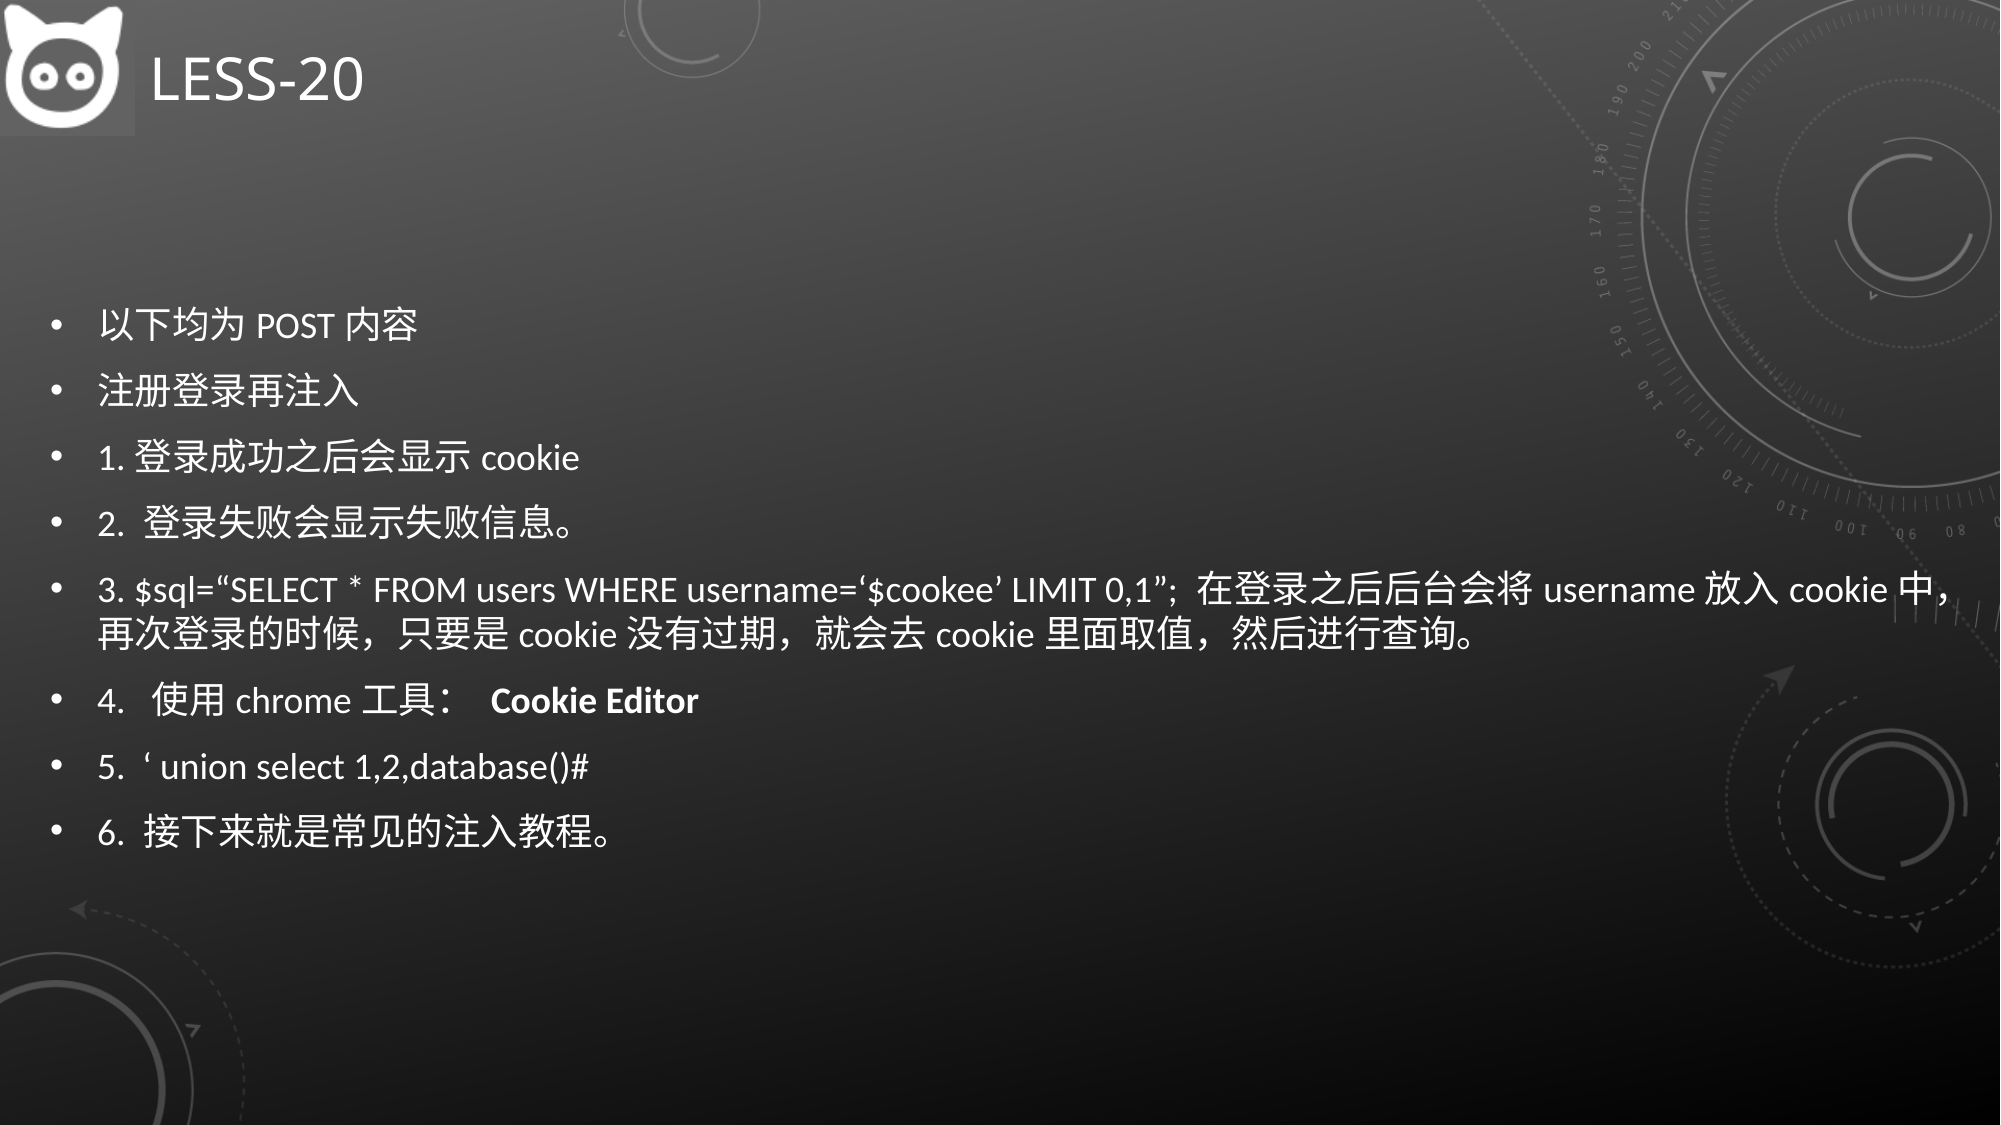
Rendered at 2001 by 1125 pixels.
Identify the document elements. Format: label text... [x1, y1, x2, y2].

title Less-20 [134, 34, 1797, 98]
list 以下均为POST内容 注册登录再注入 1.登录成功之后会显示cookie 2. 登录失败会显示失败信息。 3. $sql=“SELECT * FROM users WHERE username=‘$cookee’ LIMIT 0,1”; 在登录之后后台会将username放入cookie中，再次登录的时候，只要是cookie没有过期，就会去cookie里面取值，然后进行查询。 4. 使用chrome工具： Cookie Editor 5. ‘ union select 1,2,database()# 6. 接下来就是常见的注入教程。 [35, 98, 1965, 1056]
picture [0, 0, 2000, 1125]
